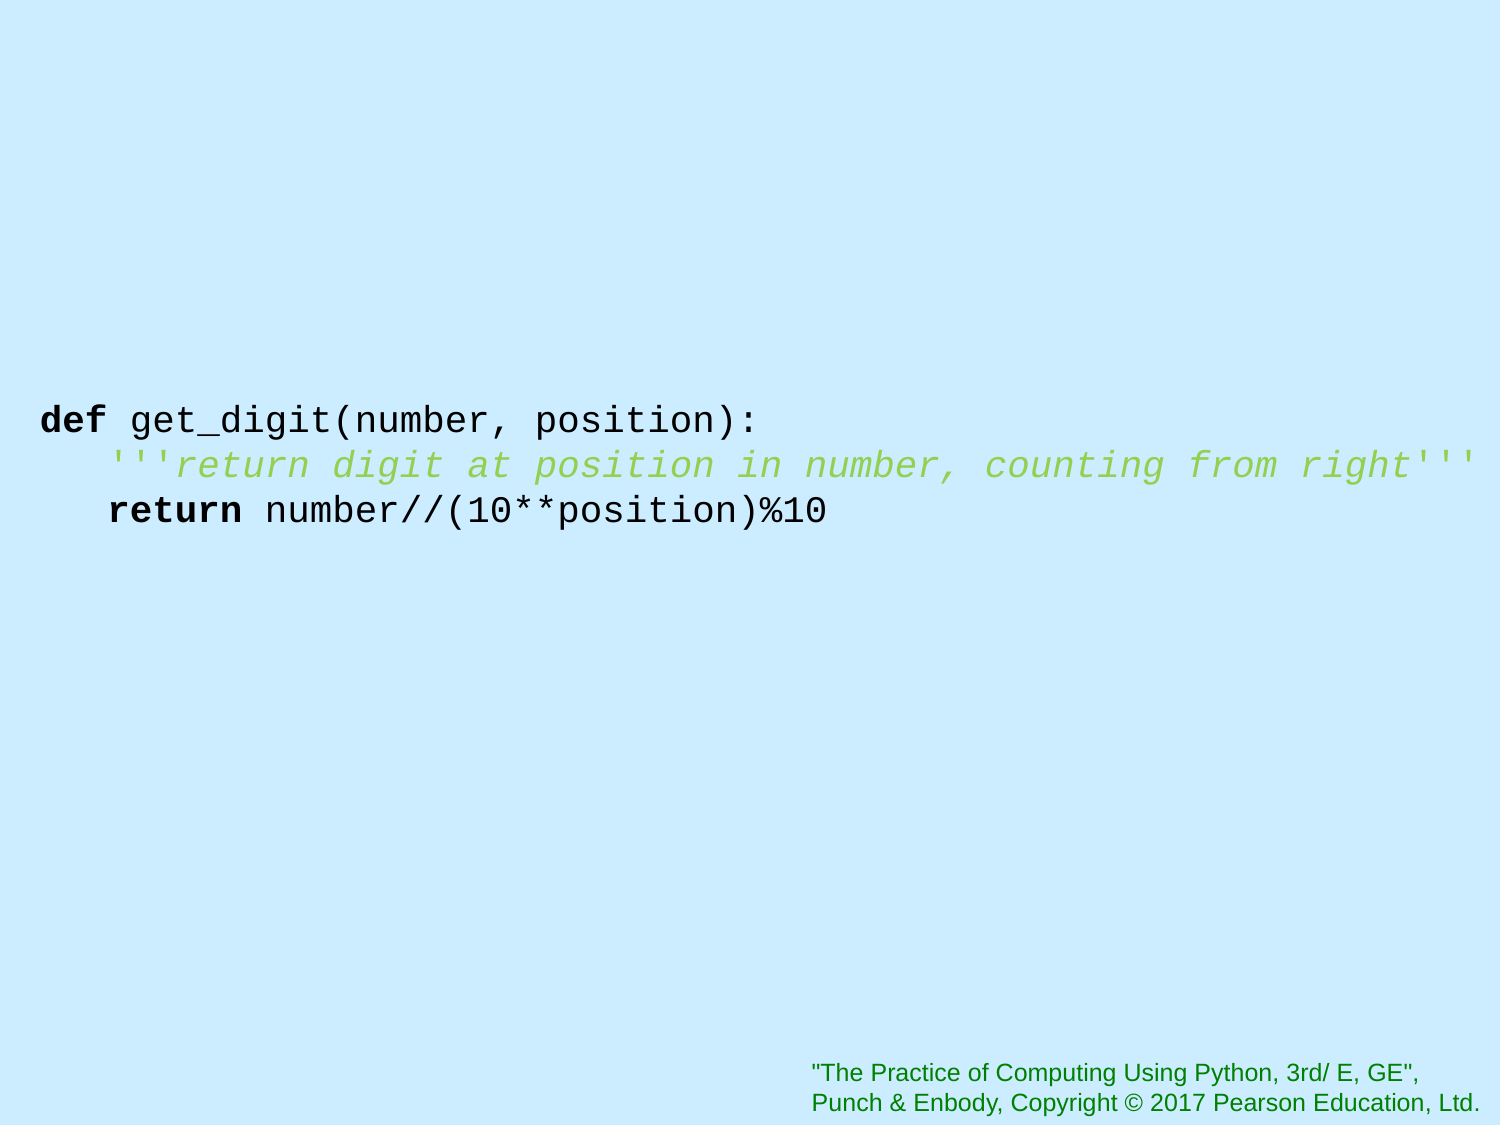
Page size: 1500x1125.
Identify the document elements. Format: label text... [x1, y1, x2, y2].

text_box def get_digit(number, position): '''return digit at position in number, counting from right''' return number//(10**position)%10 [24, 387, 1500, 538]
